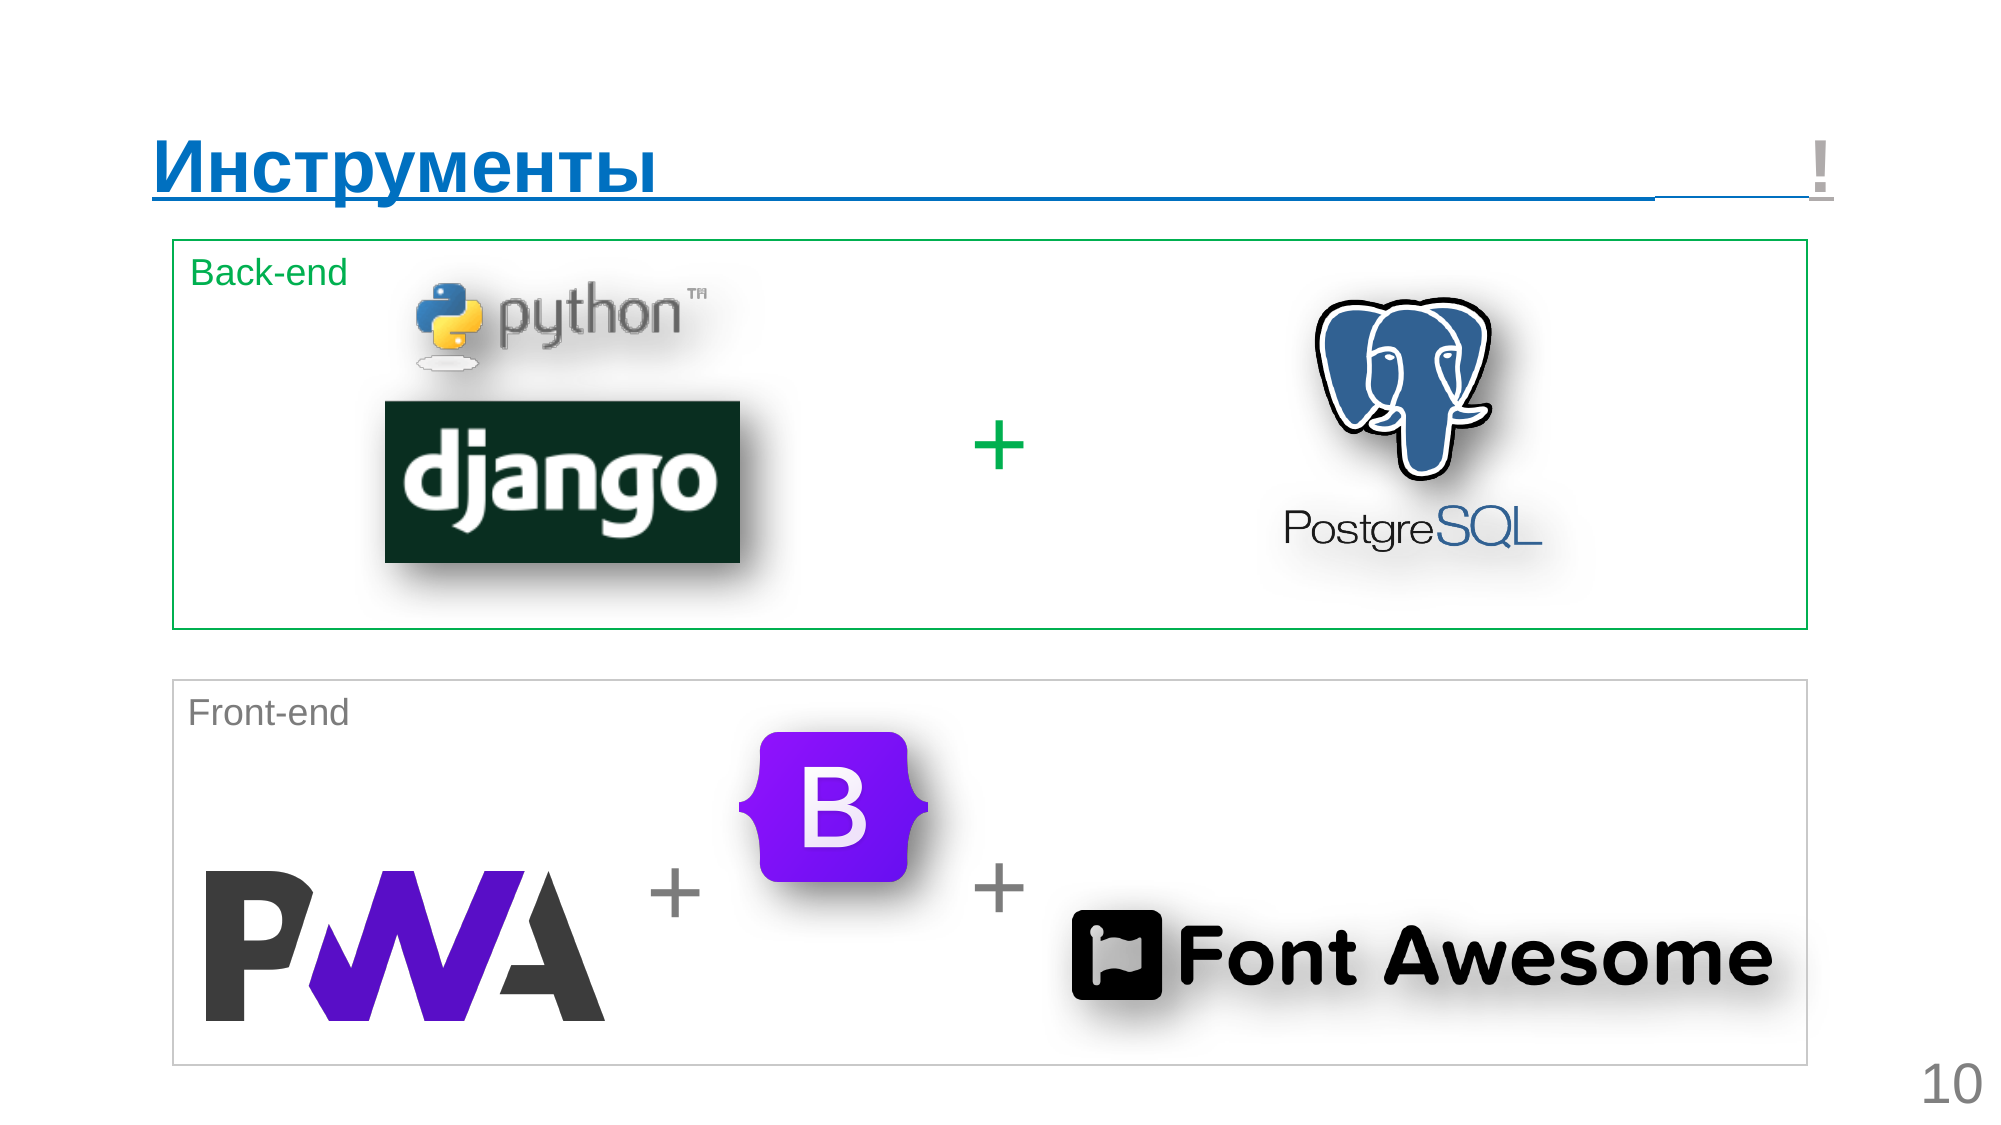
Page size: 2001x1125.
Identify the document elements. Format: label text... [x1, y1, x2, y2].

text_box Front-end [172, 680, 463, 740]
title Инструменты ! [137, 59, 1863, 278]
picture [206, 871, 605, 1021]
picture [1072, 910, 1772, 1000]
text_box [172, 239, 1808, 630]
picture [1260, 253, 1560, 586]
text_box Back-end [175, 240, 385, 300]
text_box 10 [1905, 1047, 2000, 1125]
picture [739, 732, 928, 882]
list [385, 240, 740, 563]
text_box [172, 679, 1808, 1066]
